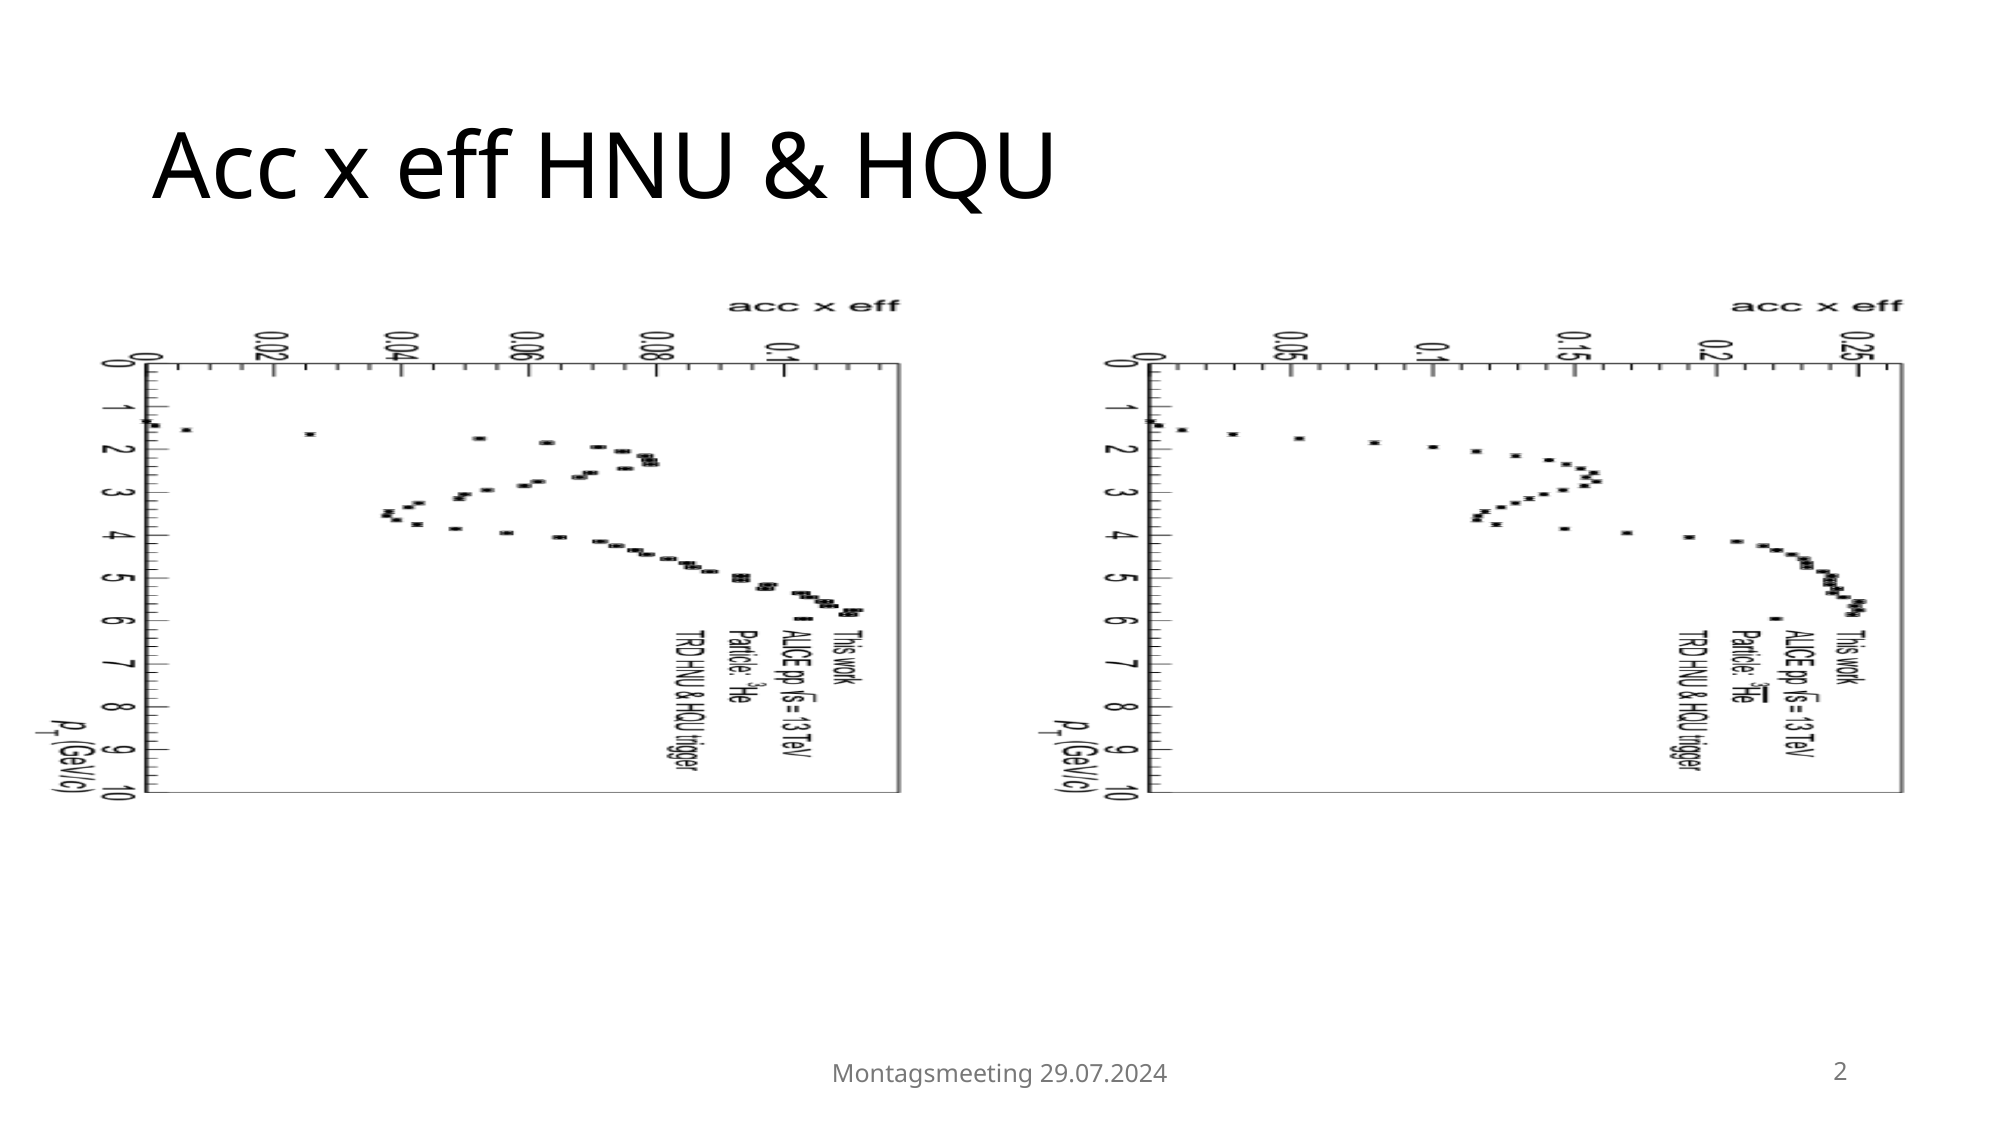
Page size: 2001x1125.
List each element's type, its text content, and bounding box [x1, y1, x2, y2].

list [213, 63, 785, 1062]
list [1215, 63, 1787, 1062]
title Acc x eff HNU & HQU [137, 59, 1863, 278]
footer Montagsmeeting 29.07.2024 [662, 1042, 1338, 1103]
slide_number 2 [1412, 1042, 1863, 1103]
